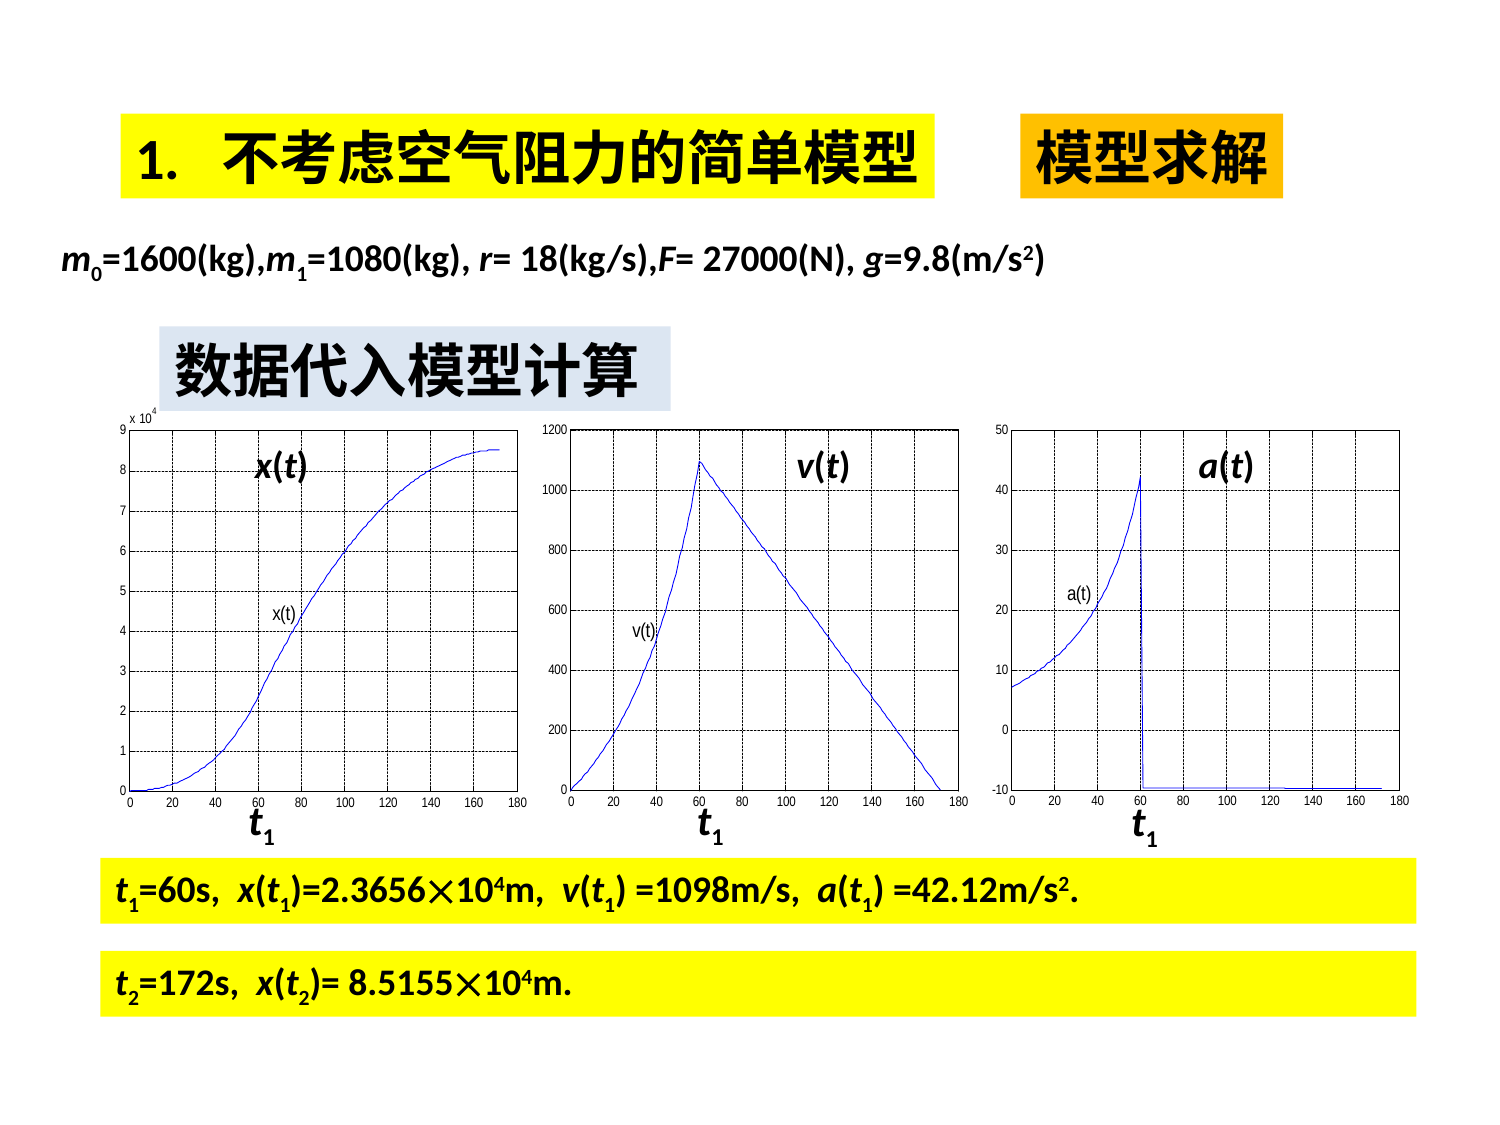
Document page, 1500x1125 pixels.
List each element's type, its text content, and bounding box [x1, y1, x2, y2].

text_box t1=60s, x(t1)=2.3656104m, v(t1) =1098m/s, a(t1) =42.12m/s2. [100, 862, 1417, 924]
text_box 数据代入模型计算 [159, 326, 671, 395]
text_box m0=1600(kg),m1=1080(kg), r= 18(kg/s),F= 27000(N), g=9.8(m/s2) [46, 226, 1417, 293]
text_box 模型求解 [1020, 113, 1284, 199]
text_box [64, 396, 1447, 854]
text_box 1. 不考虑空气阻力的简单模型 [120, 113, 935, 199]
text_box t2=172s, x(t2)= 8.5155104m. [100, 950, 1417, 1017]
